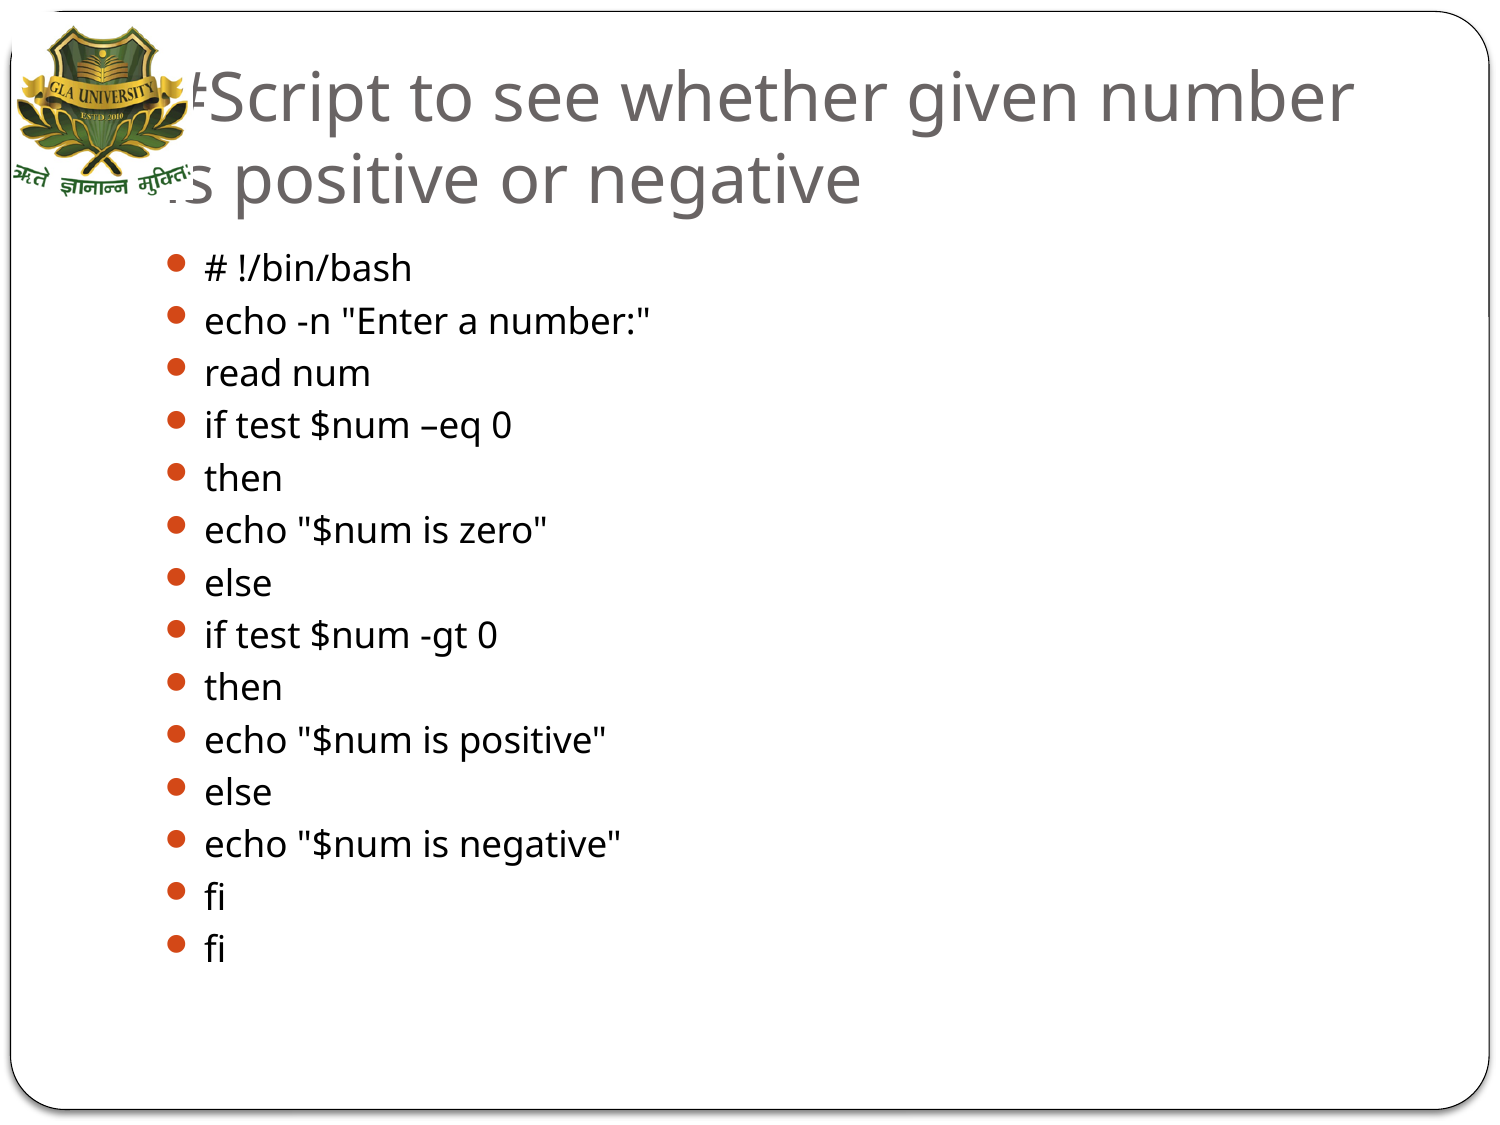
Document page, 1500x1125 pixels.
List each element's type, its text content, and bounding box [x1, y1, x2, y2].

list # !/bin/bash echo -n "Enter a number:" read num if test $num –eq 0 then echo "$num is zero" else if test $num -gt 0 then echo "$num is positive" else echo "$num is negative" fi fi [150, 237, 1425, 988]
title #Script to see whether given number is positive or negative [150, 45, 1425, 233]
picture [12, 12, 193, 201]
